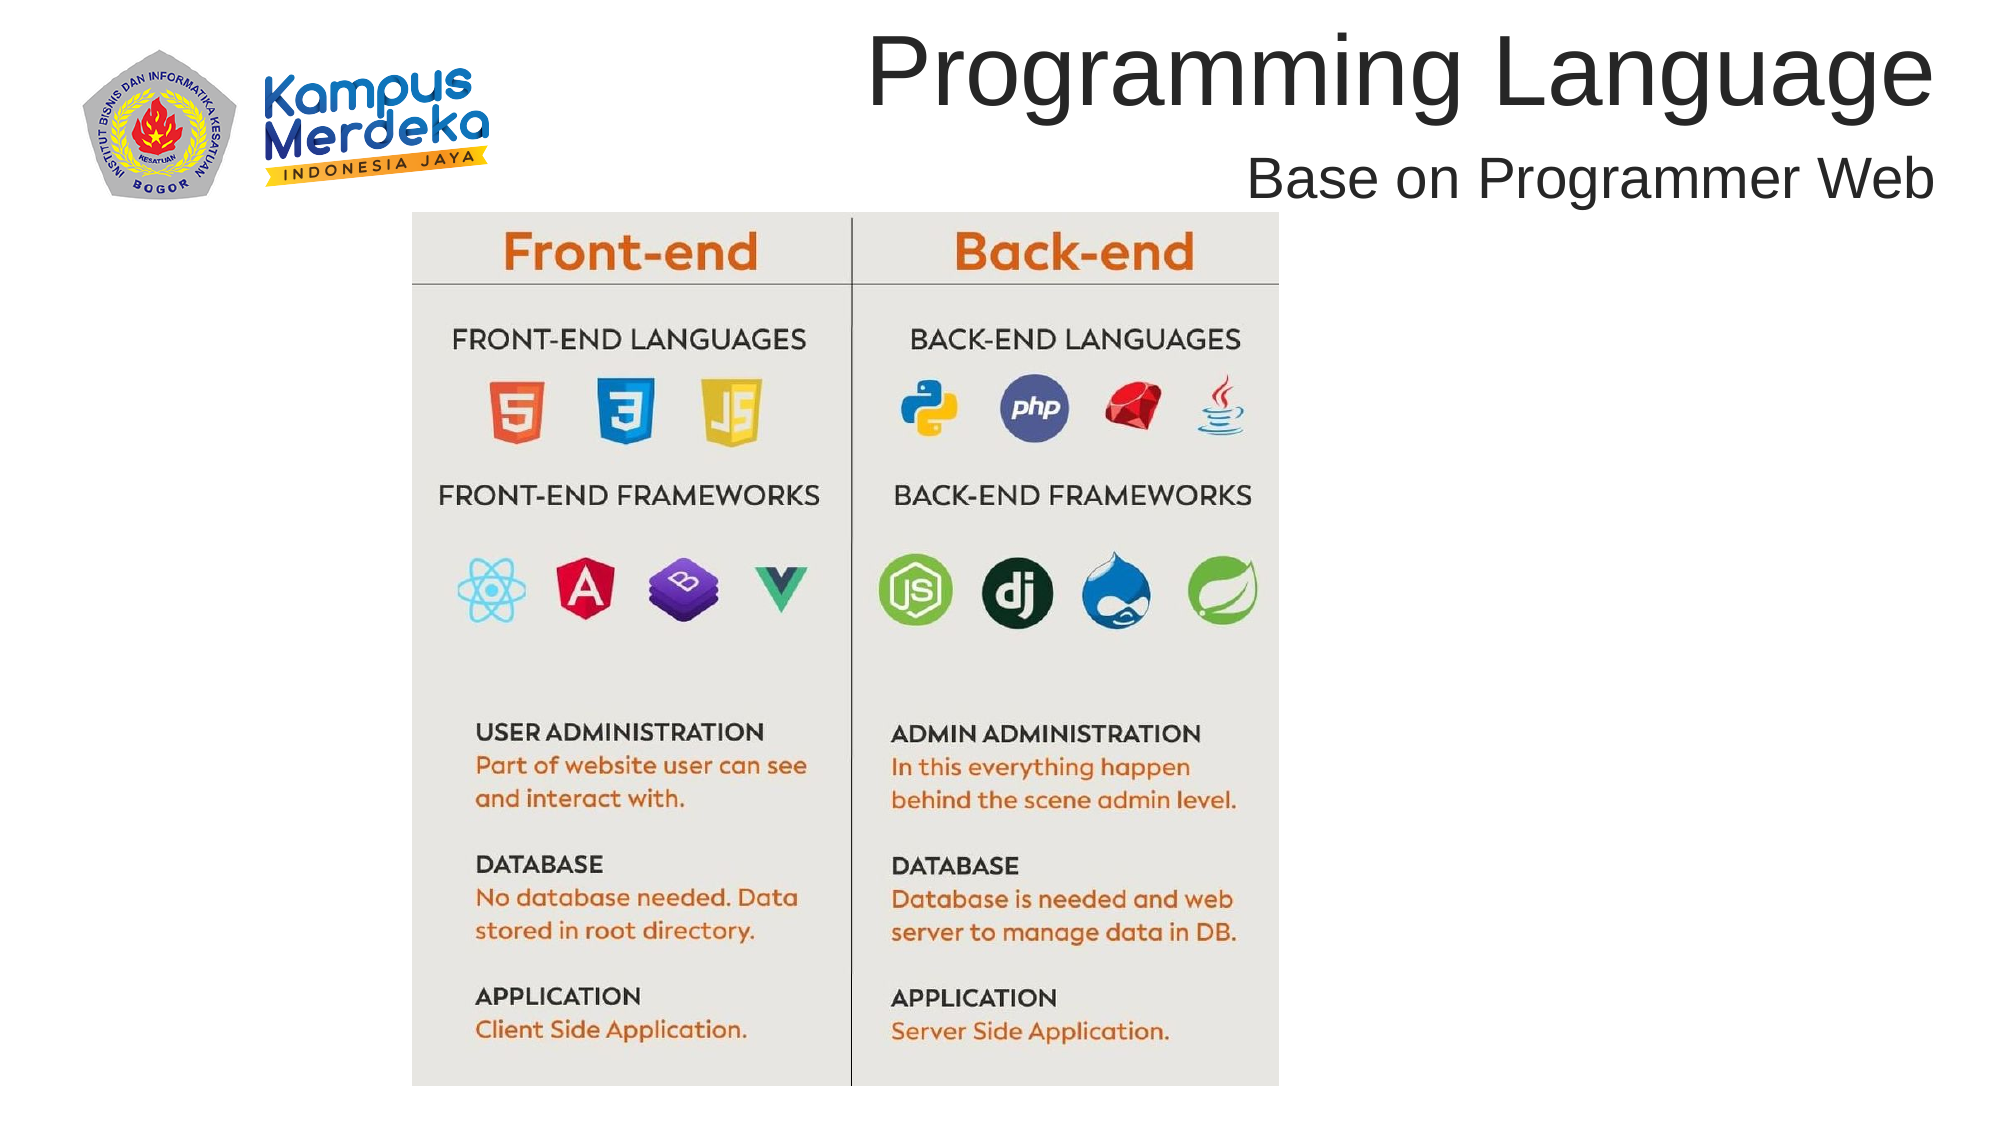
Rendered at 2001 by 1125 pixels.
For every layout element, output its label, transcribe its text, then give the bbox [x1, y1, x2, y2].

picture [412, 212, 1279, 1086]
picture [80, 175, 238, 201]
list Programming Language Base on Programmer Web [53, 55, 1952, 175]
picture [265, 175, 489, 187]
picture [80, 47, 238, 55]
